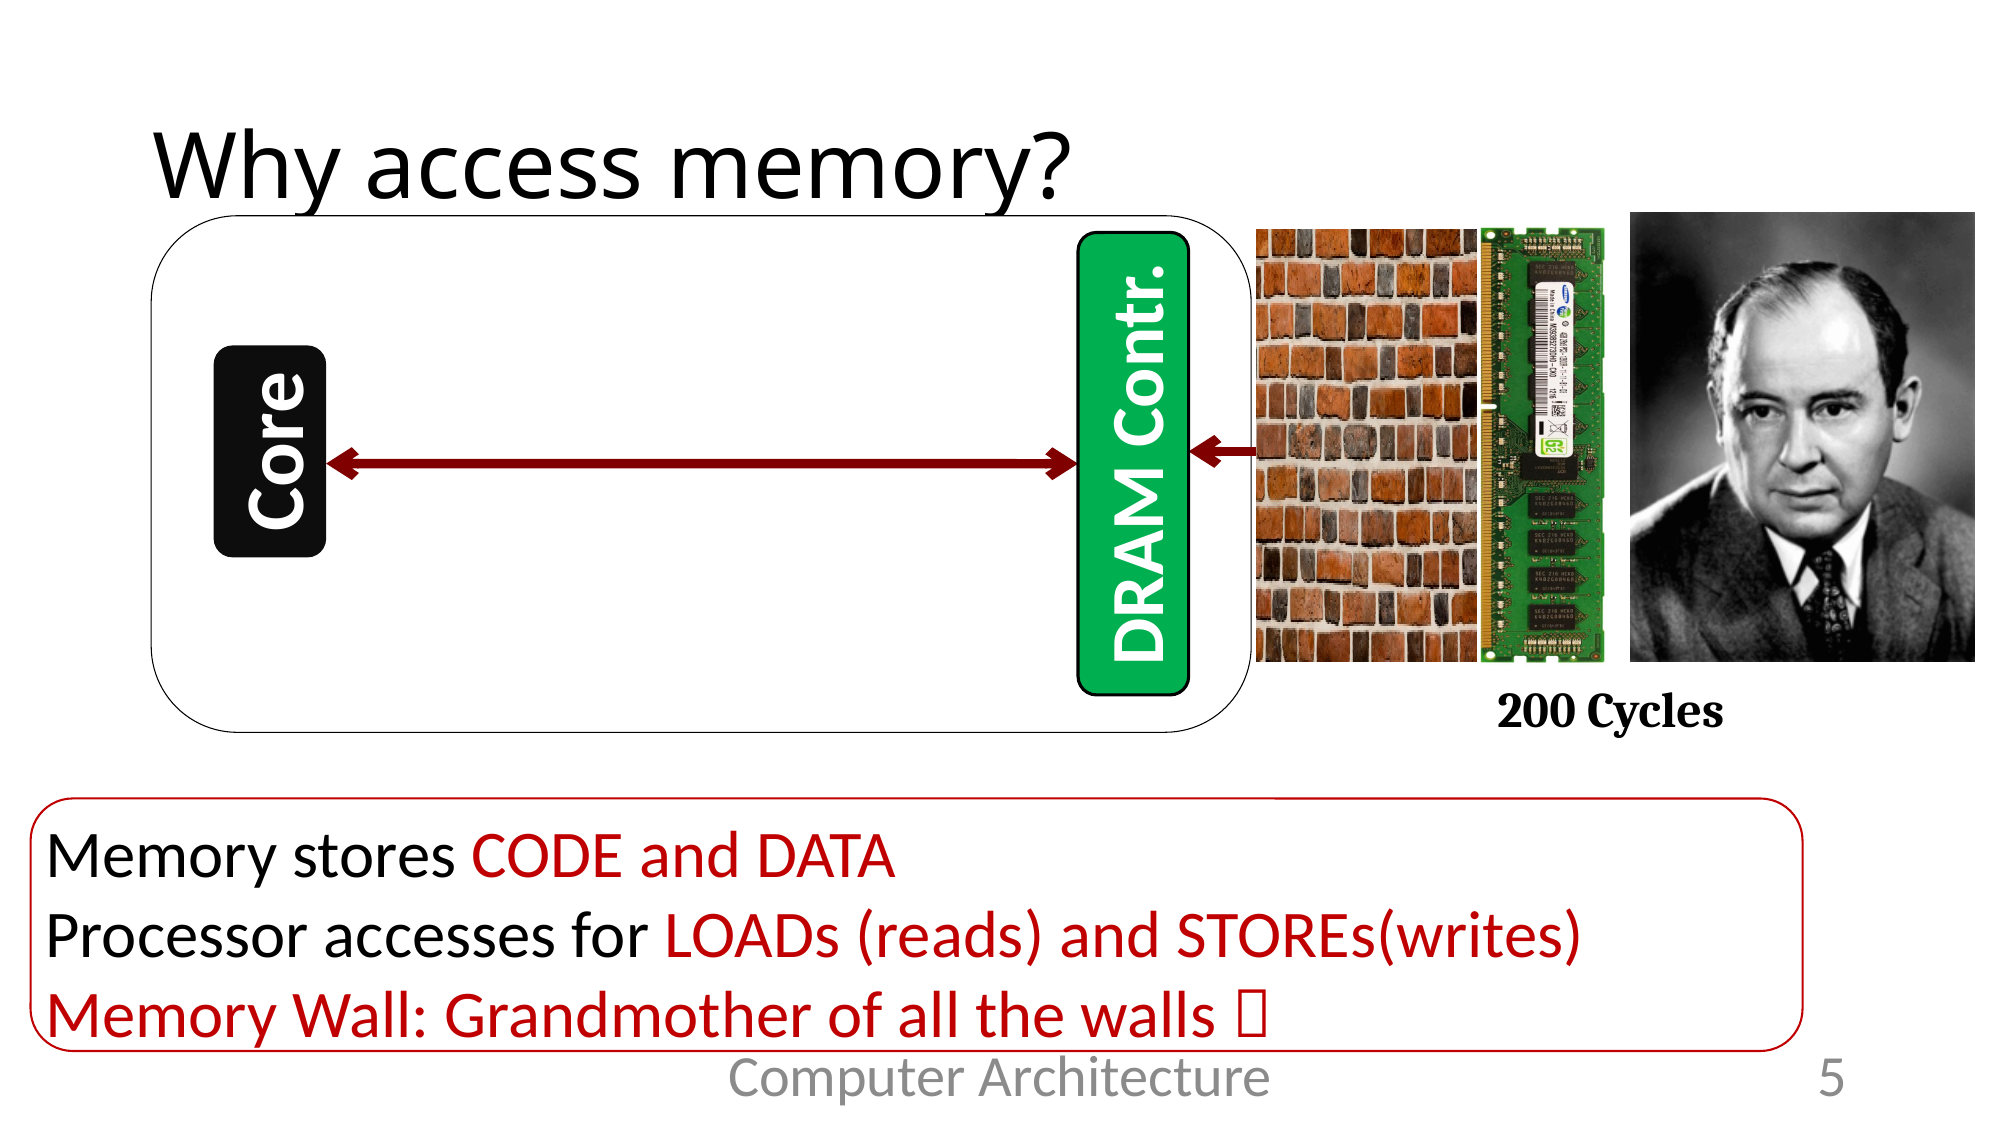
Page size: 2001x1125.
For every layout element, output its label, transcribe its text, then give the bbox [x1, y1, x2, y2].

footer Computer Architecture [662, 1059, 1338, 1103]
text_box [150, 215, 1252, 733]
slide_number 5 [1412, 1042, 1863, 1103]
picture [1256, 212, 1975, 671]
text_box DRAM Contr. [1077, 231, 1190, 696]
text_box Memory stores CODE and DATA Processor accesses for LOADs (reads) and STOREs(writes) Memory Wall: Grandmother of all the walls  [30, 803, 1784, 1059]
text_box Core [213, 344, 327, 558]
title Why access memory? [137, 59, 1863, 278]
text_box CPU [51, 797, 1782, 803]
text_box 200 Cycles [1482, 670, 1745, 746]
text_box CPU [1784, 804, 1804, 1045]
